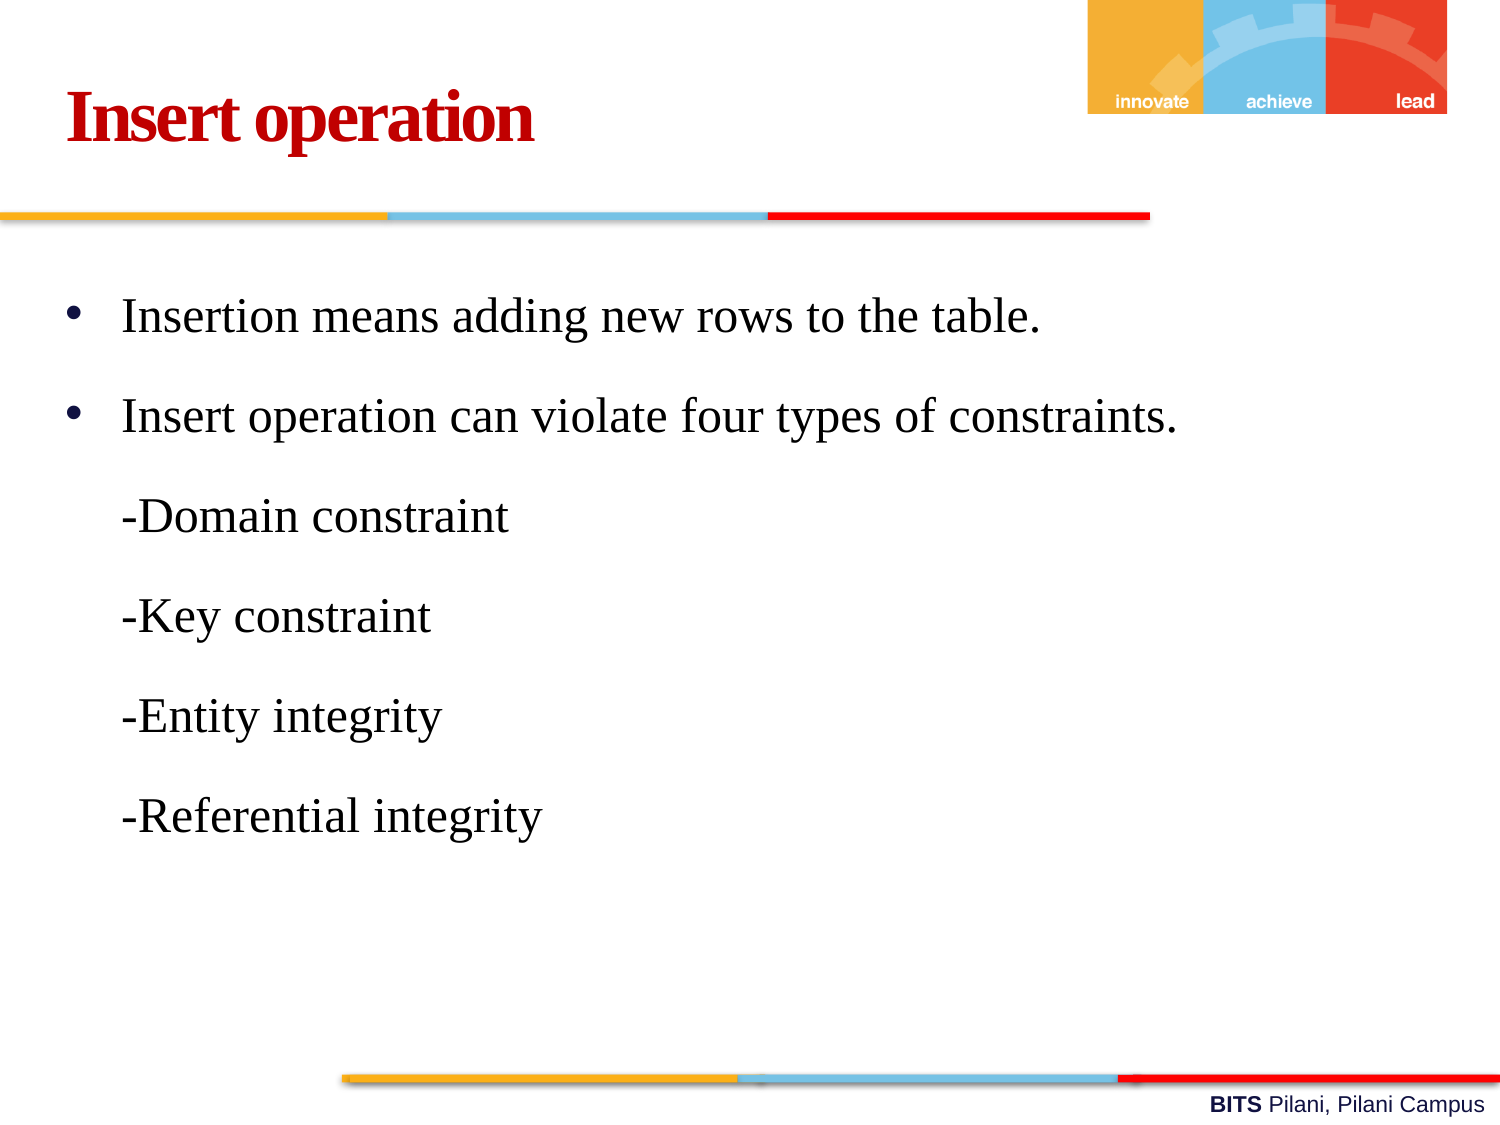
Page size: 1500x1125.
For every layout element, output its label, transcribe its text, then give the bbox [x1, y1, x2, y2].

list Insertion means adding new rows to the table. Insert operation can violate four types of constraints. -Domain constraint -Key constraint -Entity integrity -Referential integrity [50, 245, 1400, 988]
picture [1087, 0, 1448, 114]
list Insert operation [50, 24, 1088, 213]
